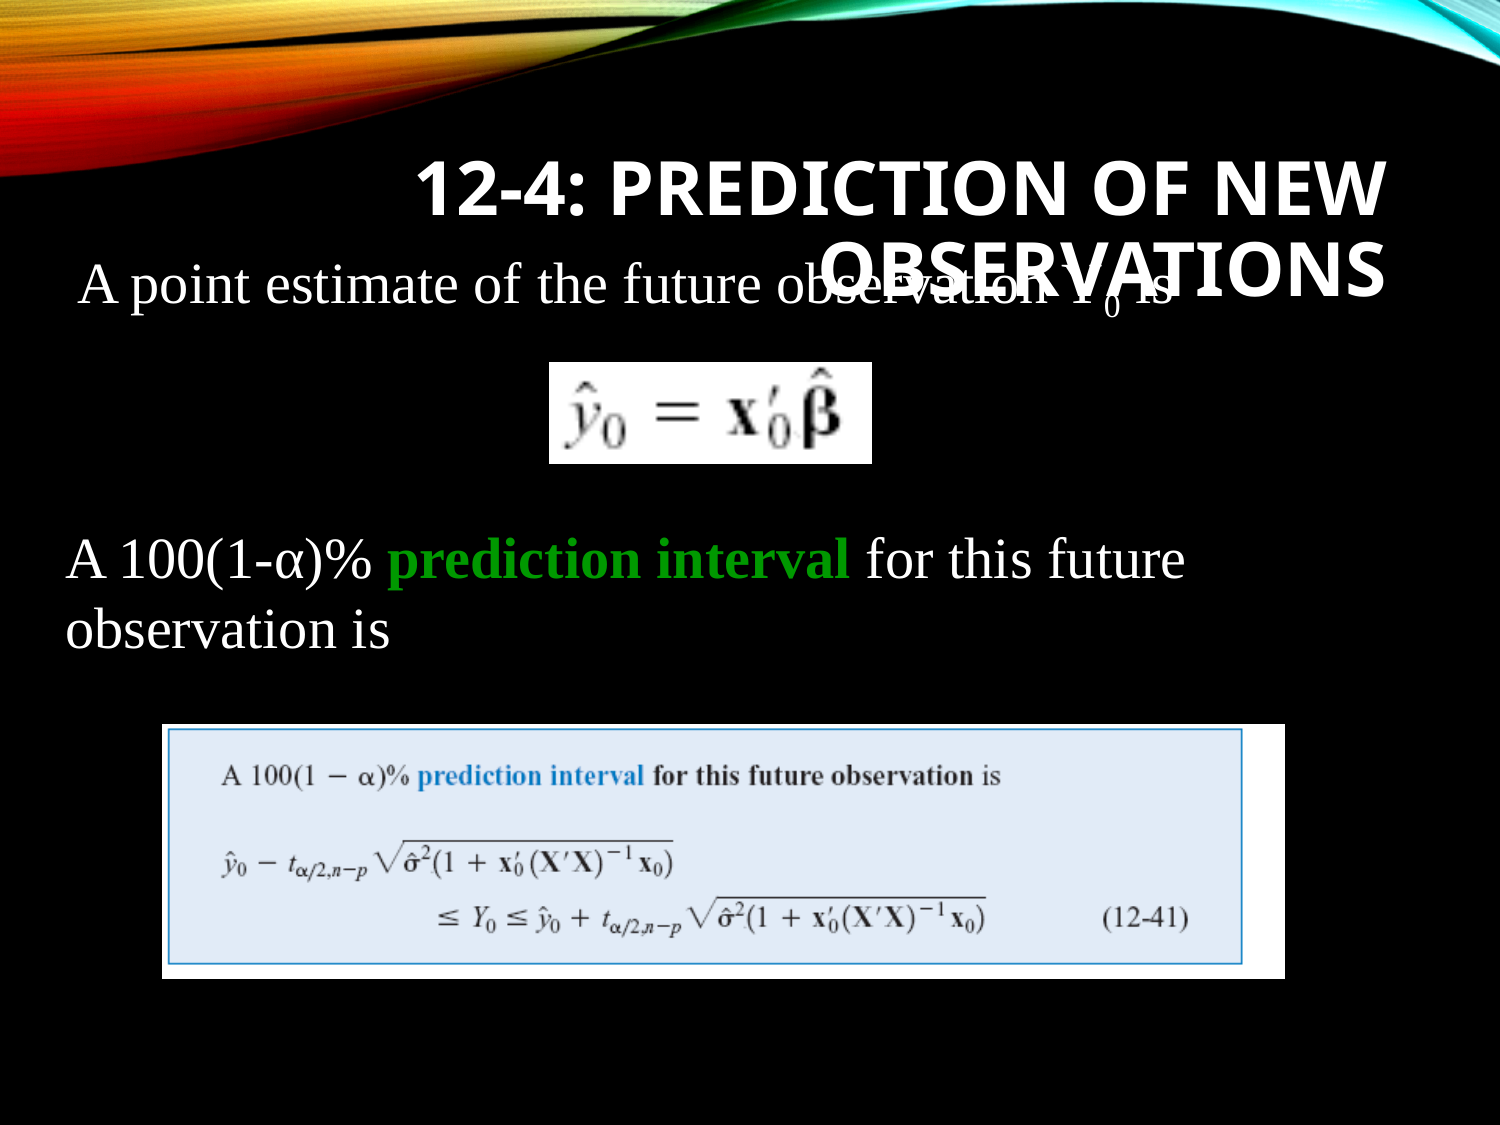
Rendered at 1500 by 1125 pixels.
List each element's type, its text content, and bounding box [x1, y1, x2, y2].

text_box A 100(1-α)% prediction interval for this future observation is [49, 512, 1413, 668]
title 12-4: PREDICTION OF NEW OBSERVATIONS [356, 125, 1403, 338]
picture [549, 362, 872, 465]
picture [0, 0, 1500, 178]
picture [162, 724, 1285, 979]
text_box A point estimate of the future observation Y0 is [62, 237, 1200, 333]
